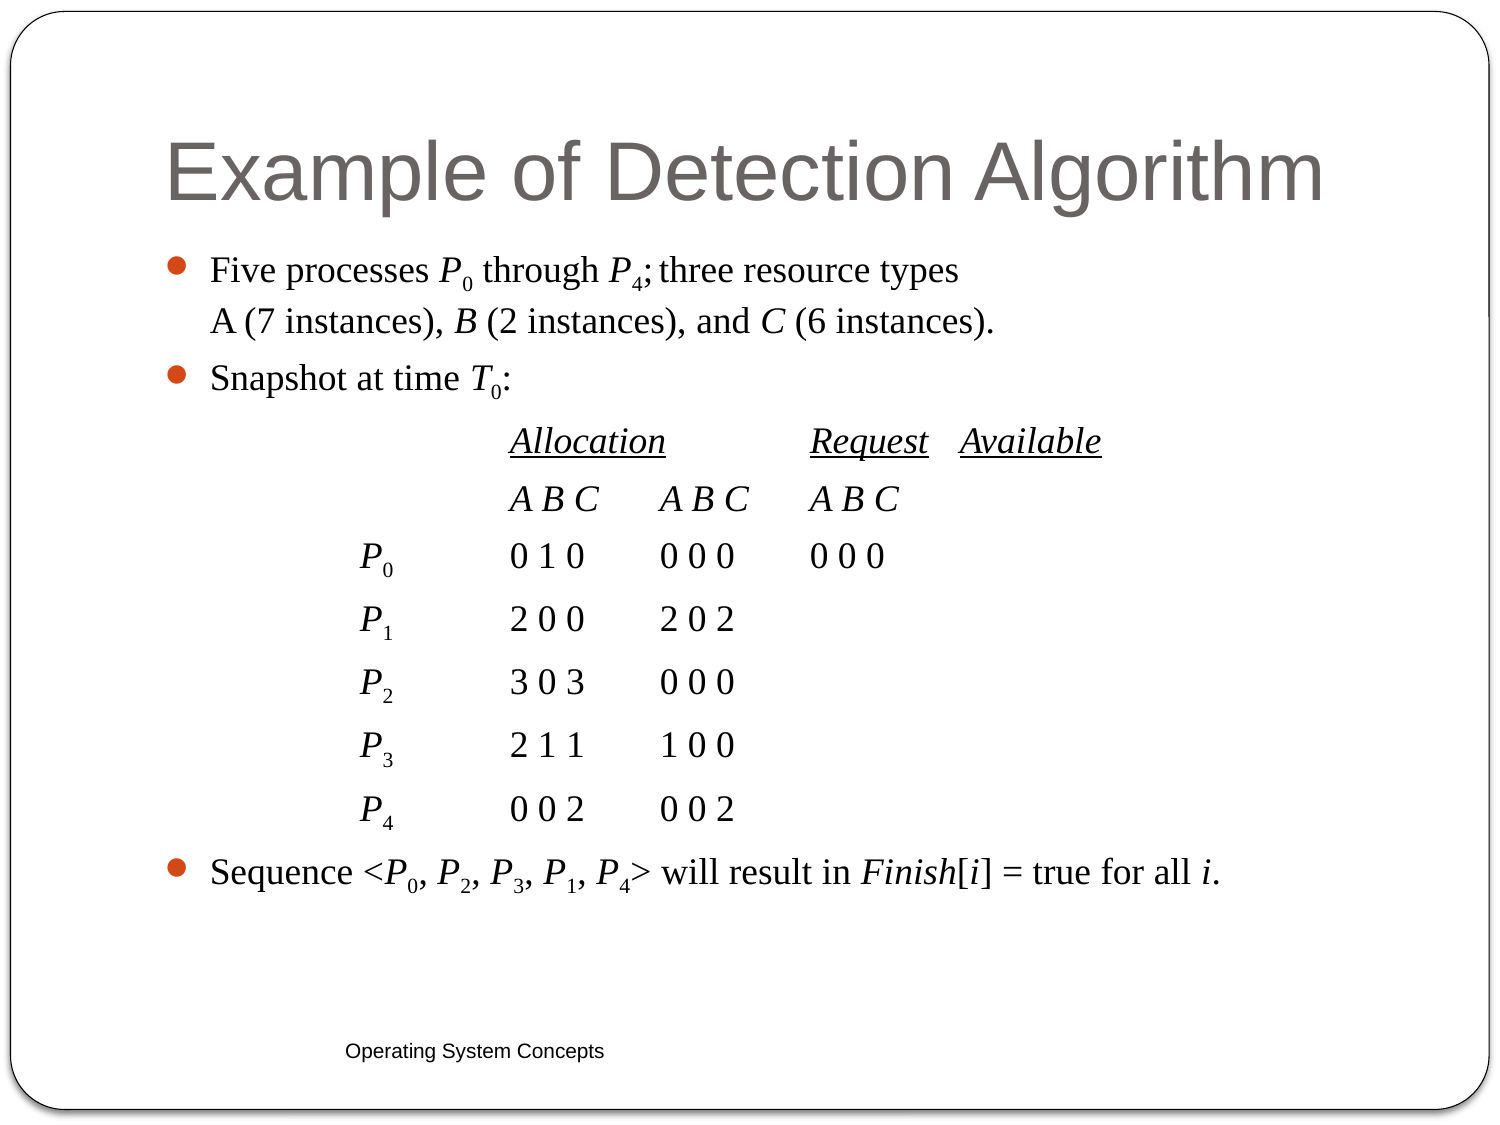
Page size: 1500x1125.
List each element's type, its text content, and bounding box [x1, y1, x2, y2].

footer Operating System Concepts [150, 1012, 800, 1088]
title Example of Detection Algorithm [150, 45, 1425, 233]
list Five processes P0 through P4; three resource types A (7 instances), B (2 instances), and C (6 instances). Snapshot at time T0: Allocation Request Available A B C A B C A B C P0 0 1 0 0 0 0 0 0 0 P1 2 0 0 2 0 2 P2 3 0 3 0 0 0 P3 2 1 1 1 0 0 P4 0 0 2 0 0 2 Sequence <P0, P2, P3, P1, P4> will result in Finish[i] = true for all i. [150, 237, 1425, 988]
